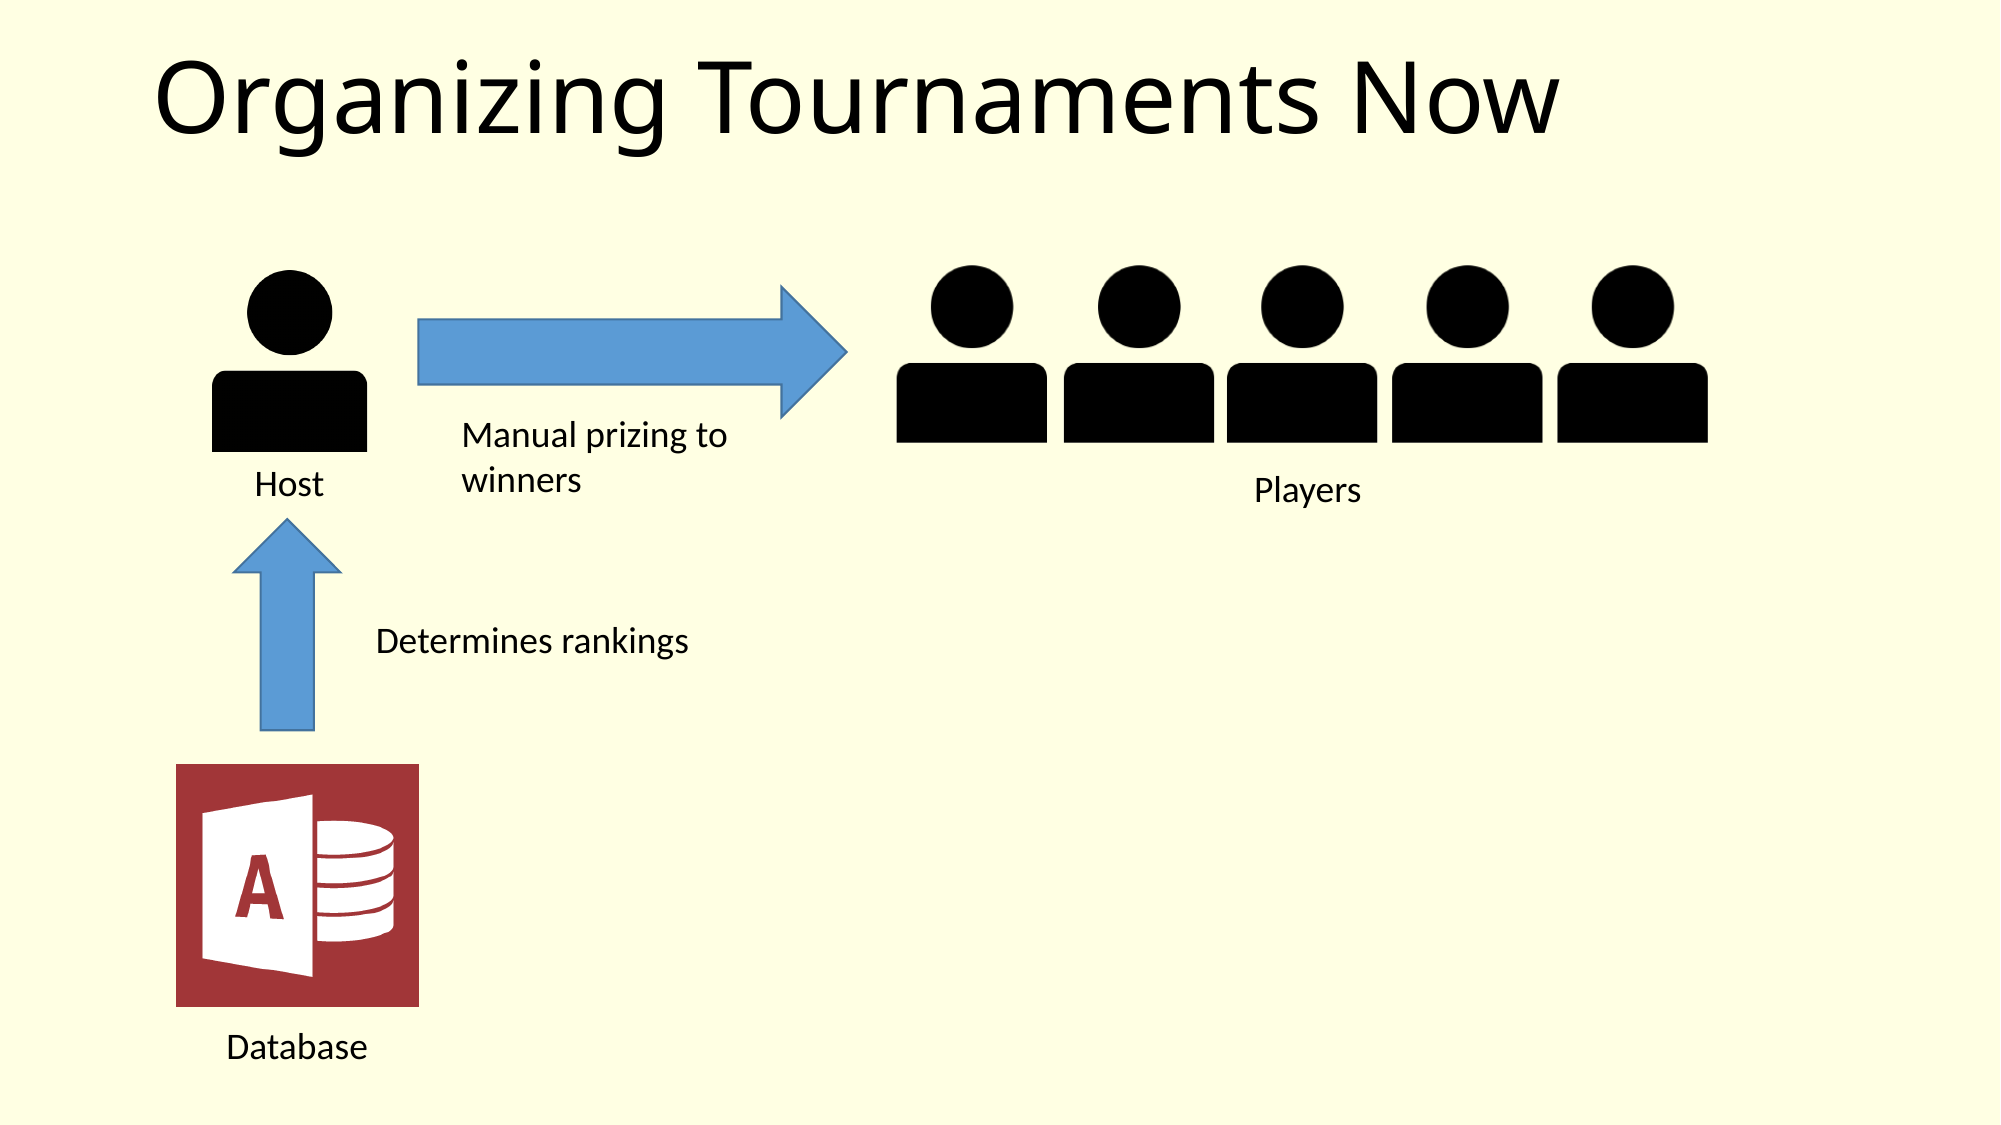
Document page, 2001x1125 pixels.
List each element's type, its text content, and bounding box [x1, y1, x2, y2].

picture [872, 215, 1751, 488]
text_box Determines rankings [361, 608, 717, 668]
text_box Host [239, 452, 341, 512]
picture [136, 222, 443, 452]
text_box Database [176, 1014, 419, 1075]
text_box Organizing Tournaments Now [137, 47, 1863, 156]
picture [176, 764, 419, 1007]
text_box [231, 517, 343, 732]
text_box Manual prizing to winners [446, 402, 790, 508]
text_box [443, 284, 849, 411]
text_box Players [1239, 488, 1384, 517]
